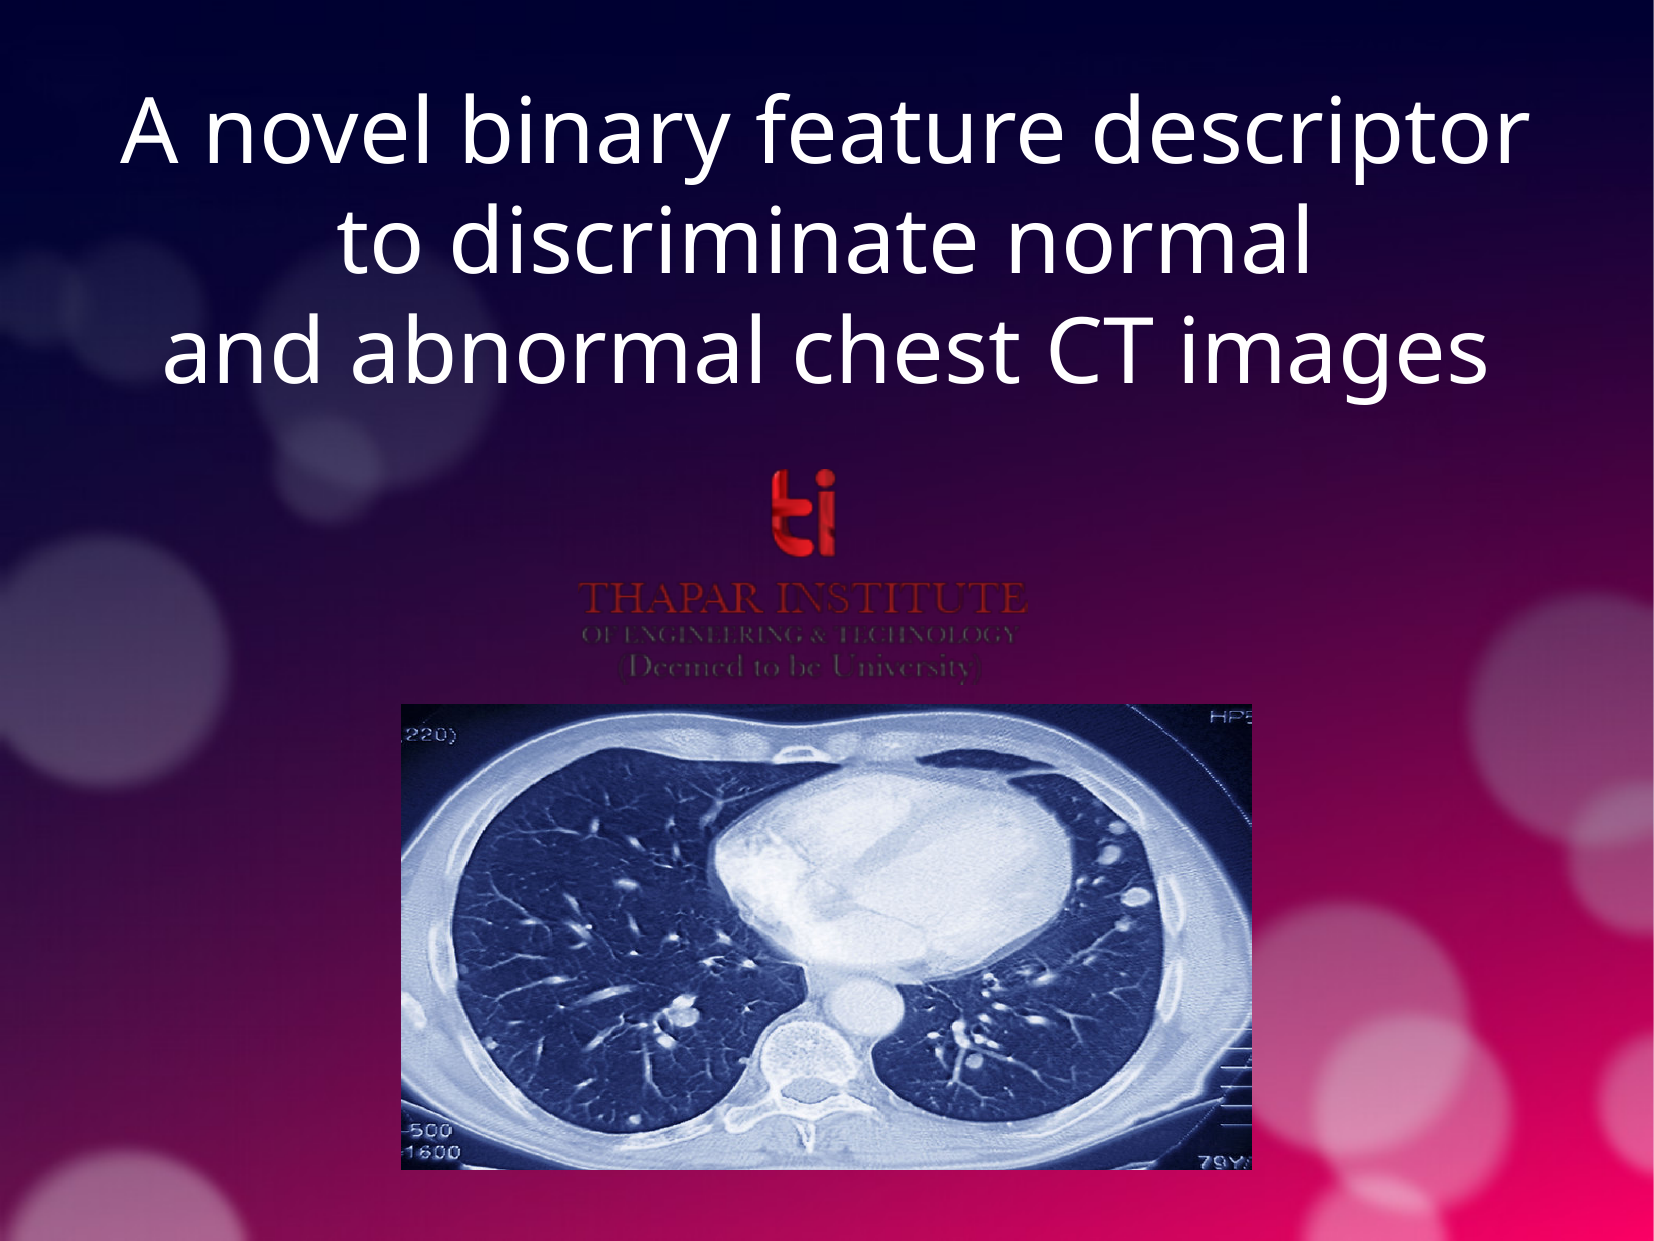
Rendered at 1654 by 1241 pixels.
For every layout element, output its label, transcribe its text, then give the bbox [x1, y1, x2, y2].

text_box [82, 566, 1571, 1010]
text_box A novel binary feature descriptor to discriminate normal and abnormal chest CT images [82, 10, 1571, 462]
picture [0, 0, 1654, 1241]
